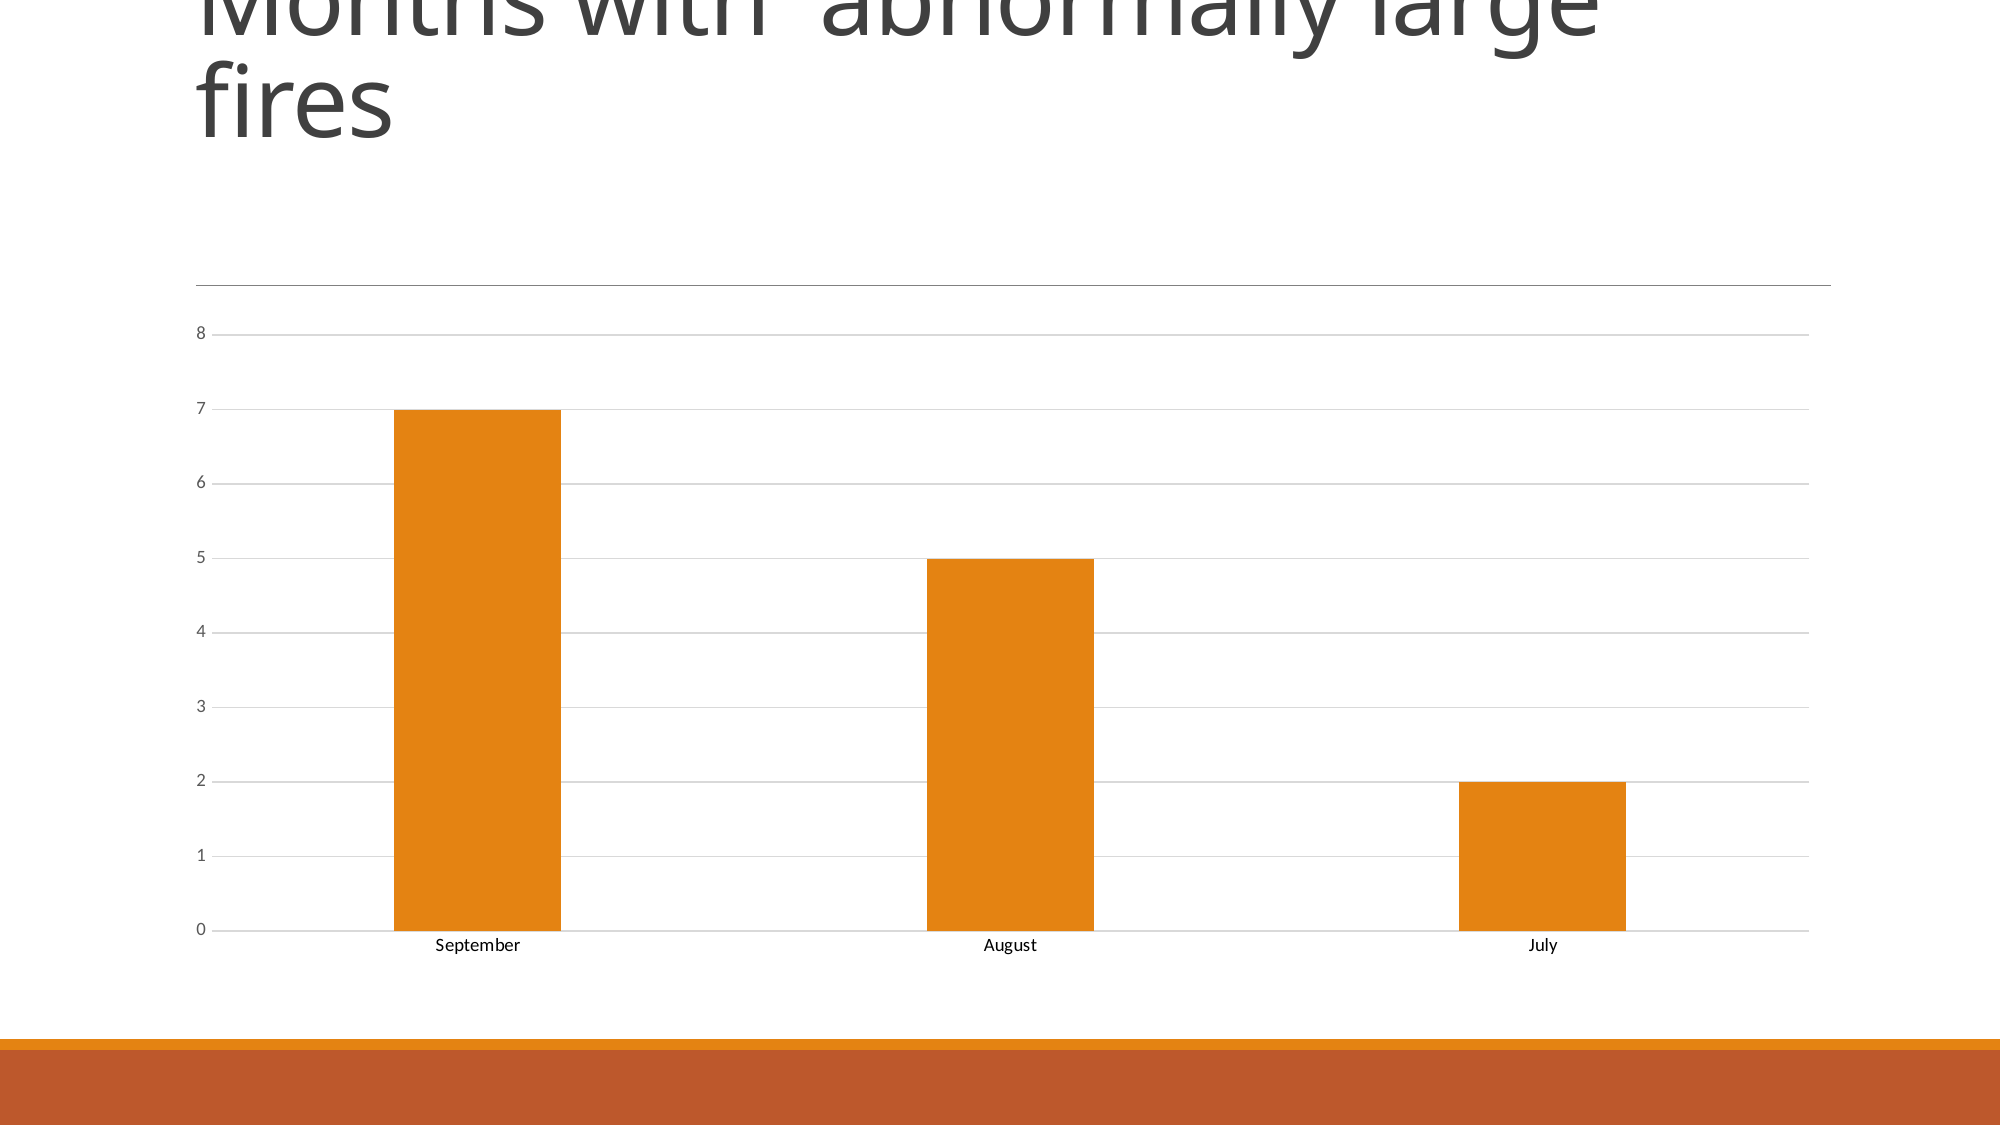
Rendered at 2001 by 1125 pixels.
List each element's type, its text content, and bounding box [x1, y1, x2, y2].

chart [179, 284, 1831, 964]
title Months with abnormally large fires [180, 47, 1830, 284]
